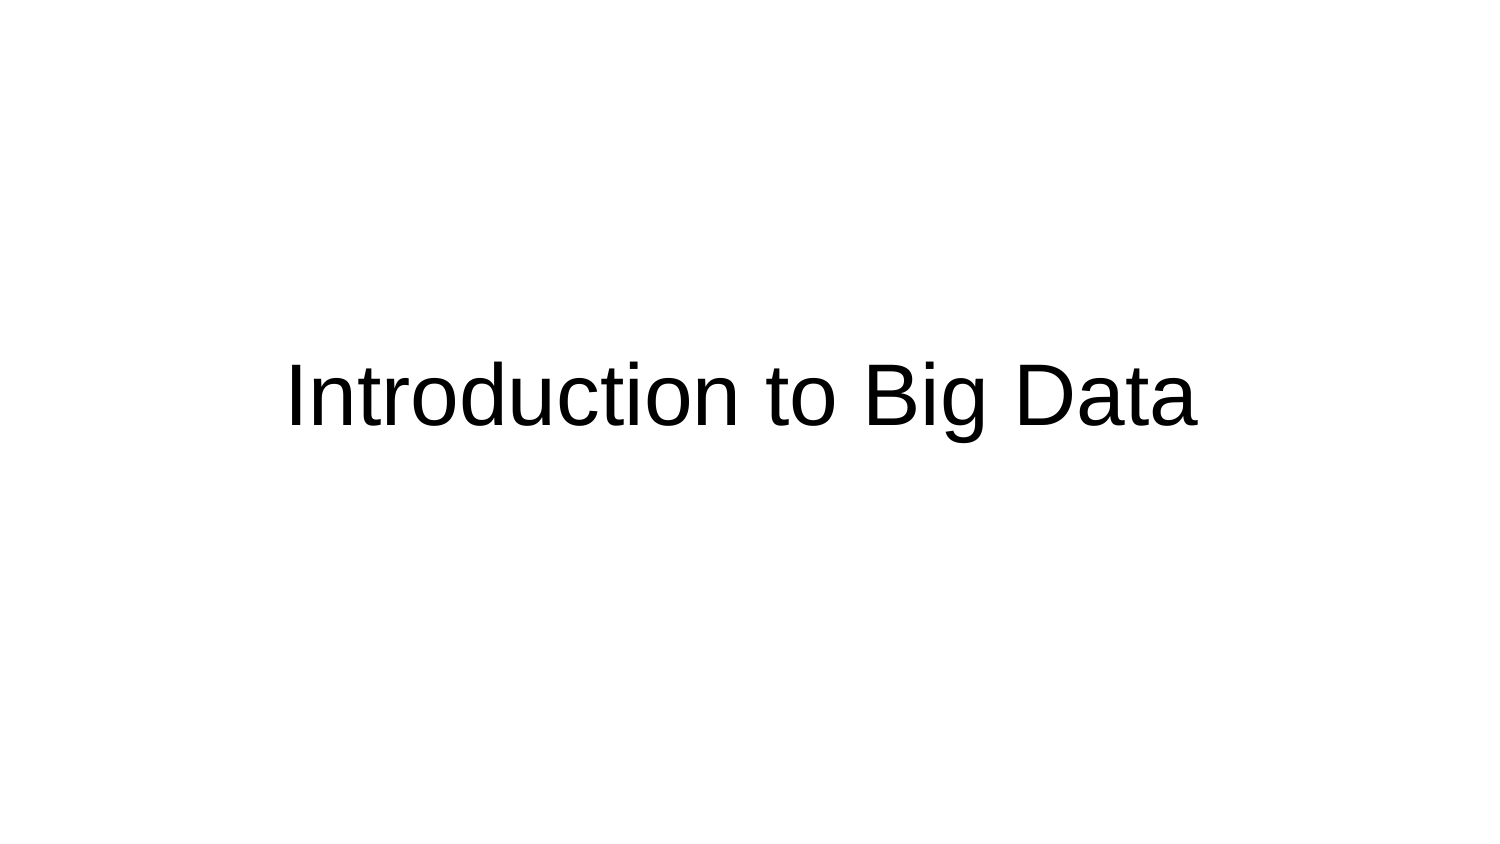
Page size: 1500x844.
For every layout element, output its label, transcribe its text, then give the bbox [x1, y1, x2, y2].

title Introduction to Big Data [51, 122, 1449, 459]
